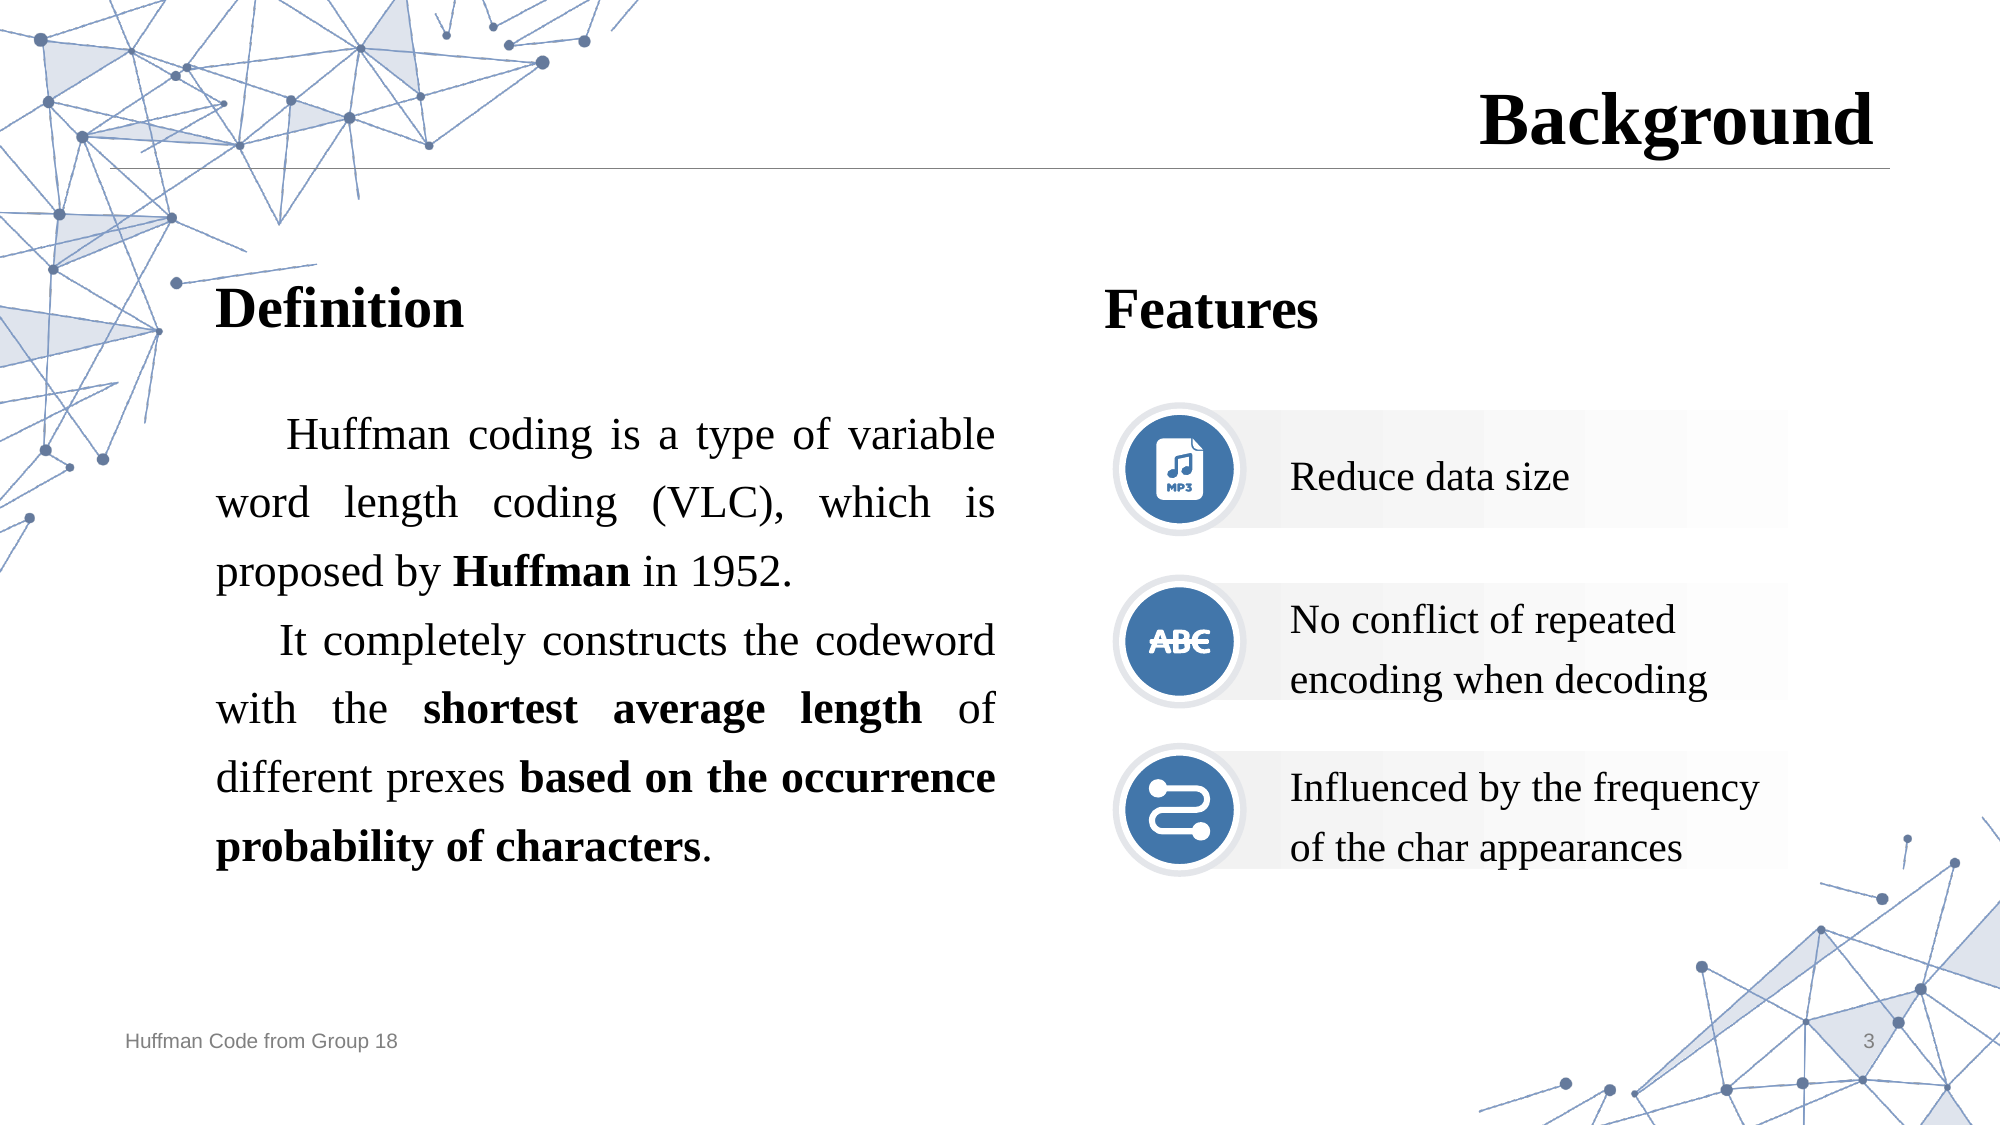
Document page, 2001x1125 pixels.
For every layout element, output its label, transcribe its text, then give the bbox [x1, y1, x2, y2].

footer Huffman Code from Group 18 [109, 1023, 790, 1058]
text_box Huffman coding is a type of variable word length coding (VLC), which is proposed by Huffman in 1952. It completely constructs the codeword with the shortest average length of different prexes based on the occurrence probability of characters. [201, 382, 1012, 878]
text_box Features [1089, 263, 1911, 348]
title Background [109, 0, 1890, 169]
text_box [1112, 402, 1890, 877]
text_box Definition [201, 261, 1022, 347]
slide_number 3 [1412, 1023, 1890, 1058]
